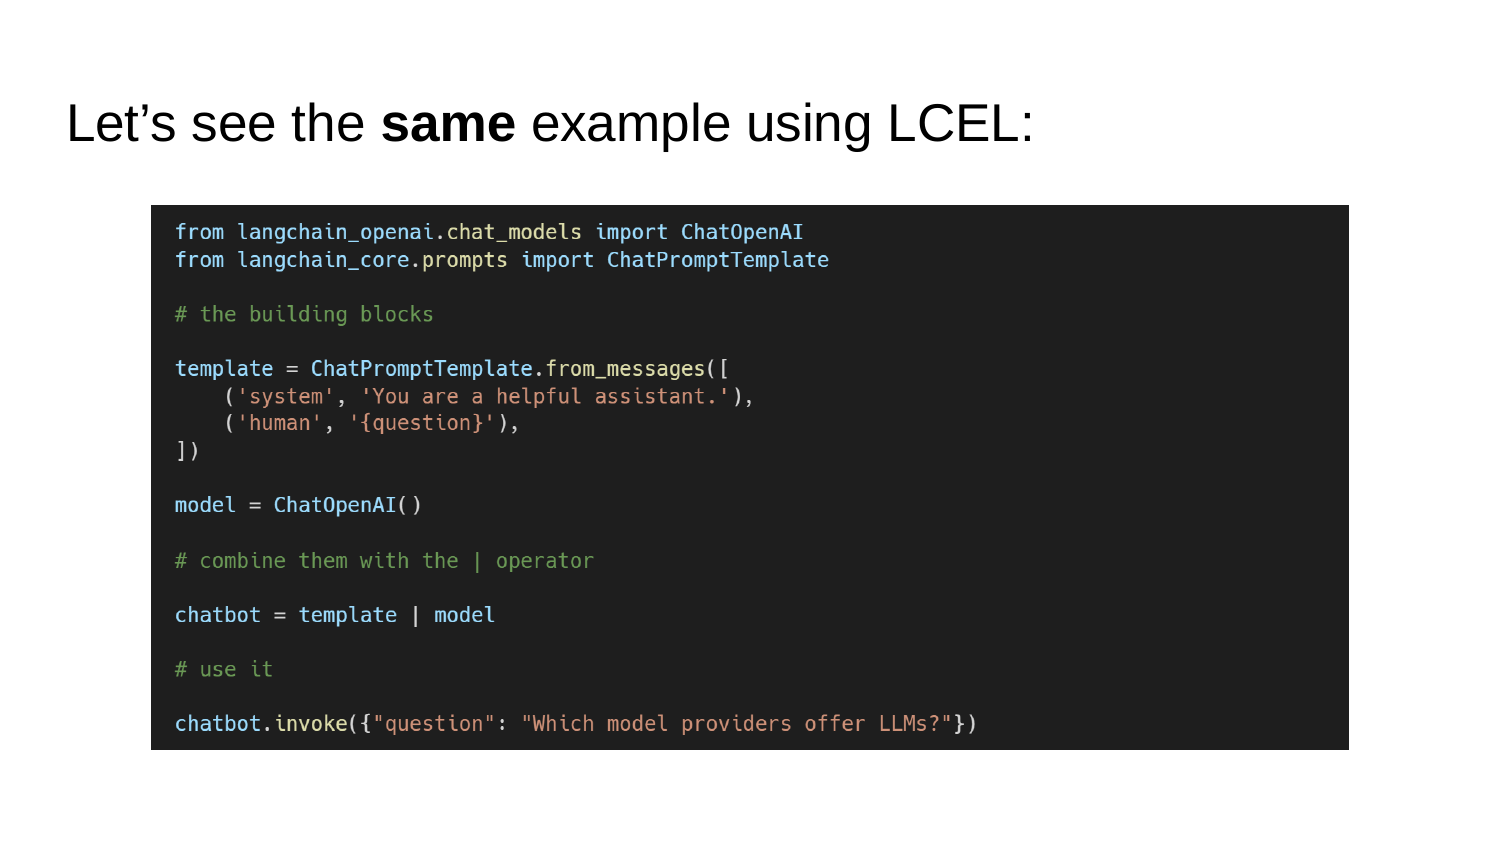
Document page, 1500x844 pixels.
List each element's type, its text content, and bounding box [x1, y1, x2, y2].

title Let’s see the same example using LCEL: [51, 72, 1449, 167]
picture [150, 205, 1350, 751]
